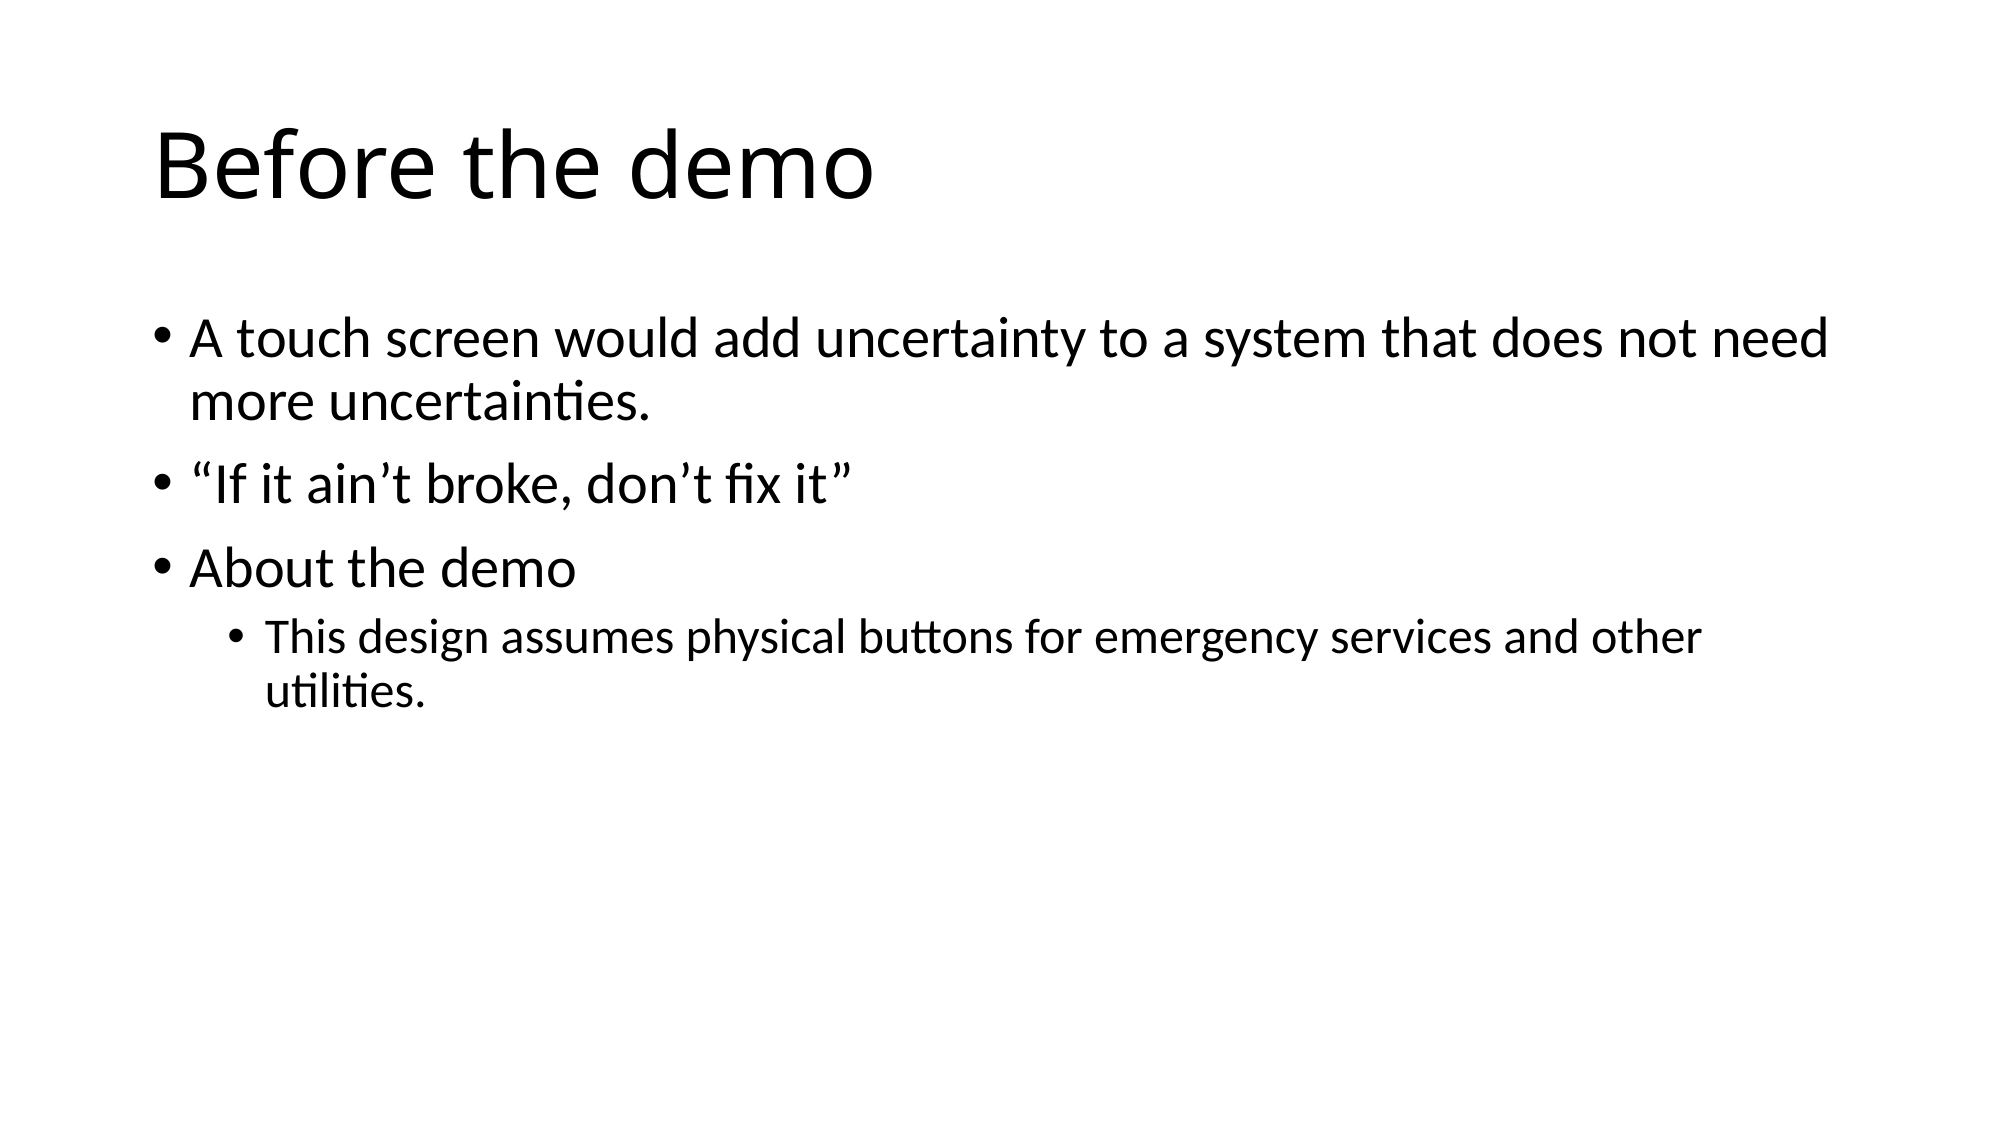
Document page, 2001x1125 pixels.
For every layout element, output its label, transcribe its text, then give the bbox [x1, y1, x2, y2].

title Before the demo [137, 59, 1863, 278]
list A touch screen would add uncertainty to a system that does not need more uncertainties. “If it ain’t broke, don’t fix it” About the demo This design assumes physical buttons for emergency services and other utilities. [137, 299, 1863, 1014]
